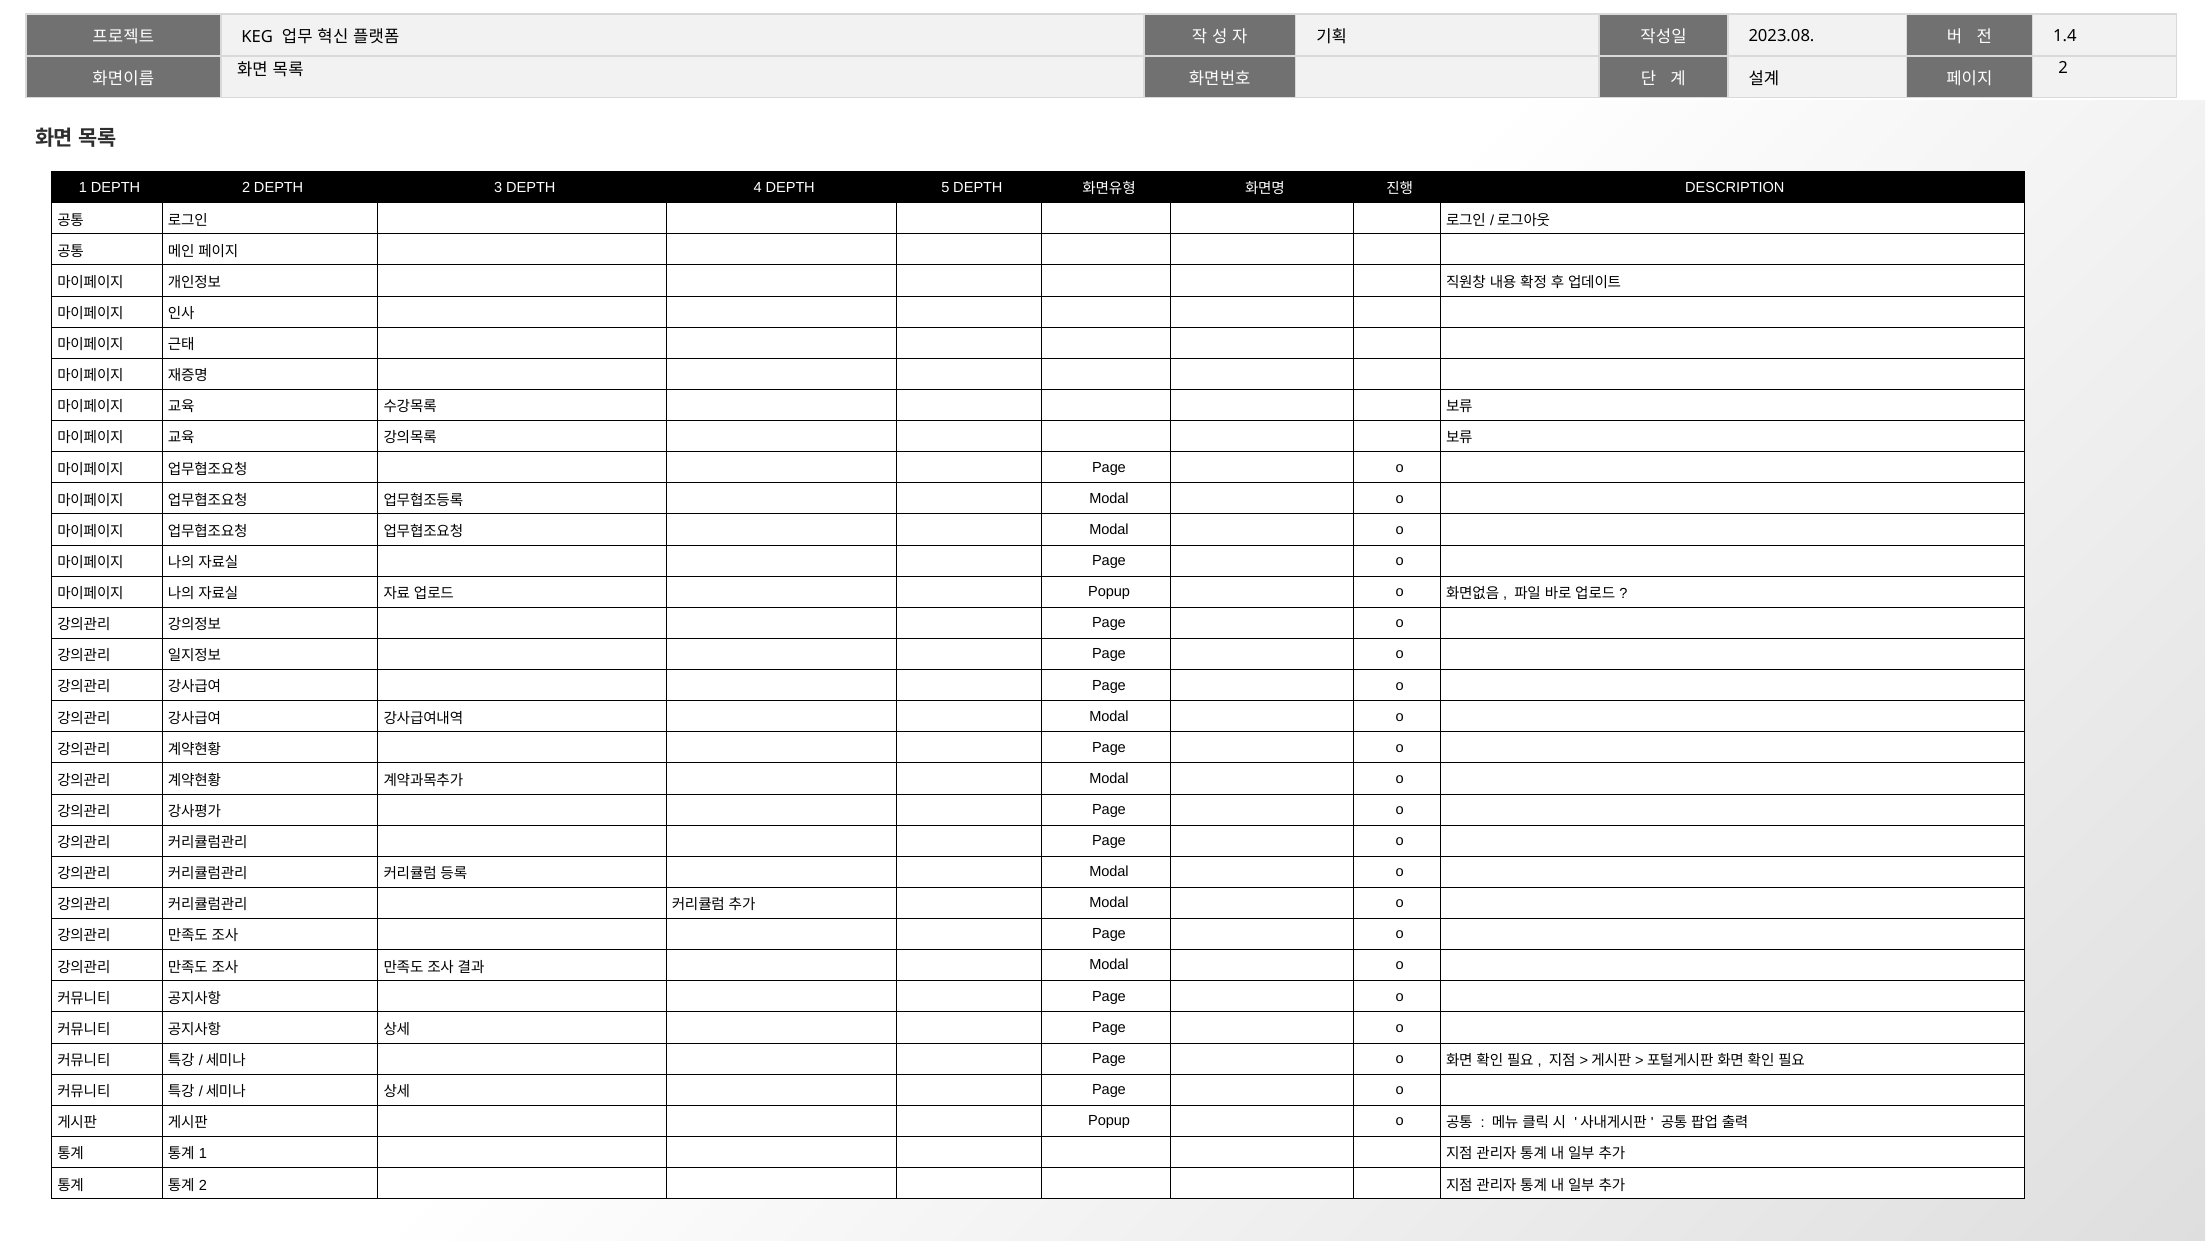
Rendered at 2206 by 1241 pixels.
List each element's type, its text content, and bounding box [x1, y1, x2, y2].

table_cell [667, 1137, 896, 1167]
table_header 진행 [1354, 172, 1440, 202]
table_cell o [1354, 1044, 1440, 1074]
table_cell 강의관리 [52, 608, 162, 638]
table_cell [667, 670, 896, 700]
table_cell [667, 514, 896, 545]
table_cell [897, 546, 1041, 576]
table_cell [667, 297, 896, 327]
table_cell 공지사항 [163, 981, 377, 1011]
table_cell 특강/세미나 [163, 1044, 377, 1074]
table_cell 마이페이지 [52, 483, 162, 513]
table_header 5 DEPTH [897, 172, 1041, 202]
table_cell [1171, 234, 1353, 264]
table_cell 통계2 [163, 1168, 377, 1198]
table_cell [1171, 577, 1353, 607]
table_cell 만족도 조사 [163, 950, 377, 980]
table_cell [1441, 546, 2024, 576]
table_cell o [1354, 546, 1440, 576]
table_cell [378, 639, 666, 669]
table_header 화면유형 [1042, 172, 1170, 202]
table_cell [667, 577, 896, 607]
table_cell 통계 [52, 1137, 162, 1167]
table_cell 지점 관리자 통계 내 일부 추가 [1441, 1168, 2024, 1198]
table_cell 강의관리 [52, 888, 162, 918]
table_cell [897, 795, 1041, 825]
table_cell 상세 [378, 1075, 666, 1105]
table_cell [1171, 795, 1353, 825]
table_cell [1042, 328, 1170, 358]
table_cell [667, 265, 896, 296]
table_cell [1171, 546, 1353, 576]
table_cell [1171, 763, 1353, 794]
table_cell [897, 857, 1041, 887]
table_cell [897, 234, 1041, 264]
table_cell [1354, 1168, 1440, 1198]
table_header DESCRIPTION [1441, 172, 2024, 202]
table_cell 업무협조요청 [163, 483, 377, 513]
table_cell [1171, 1012, 1353, 1043]
table_cell [1441, 514, 2024, 545]
table_cell 보류 [1441, 390, 2024, 420]
table_cell 커뮤니티 [52, 981, 162, 1011]
table_cell 공통 [52, 203, 162, 233]
table_cell [897, 950, 1041, 980]
table_cell 화면없음, 파일 바로 업로드? [1441, 577, 2024, 607]
table_cell o [1354, 795, 1440, 825]
table_cell 강의관리 [52, 857, 162, 887]
table_cell 직원창 내용 확정 후 업데이트 [1441, 265, 2024, 296]
table_cell [1171, 1137, 1353, 1167]
table_cell [378, 1106, 666, 1136]
table_cell [1441, 639, 2024, 669]
table_cell [897, 577, 1041, 607]
table_cell [897, 608, 1041, 638]
table_cell [897, 732, 1041, 762]
table_cell [667, 1012, 896, 1043]
slide_number 1 [2043, 56, 2152, 80]
table_cell o [1354, 701, 1440, 731]
table_cell [1171, 1044, 1353, 1074]
table_cell [378, 795, 666, 825]
table_cell Page [1042, 1012, 1170, 1043]
table_cell [1171, 608, 1353, 638]
table_cell [897, 701, 1041, 731]
table_cell [378, 670, 666, 700]
table_cell 화면 확인 필요, 지점>게시판>포털게시판 화면 확인 필요 [1441, 1044, 2024, 1074]
table_cell [897, 1012, 1041, 1043]
table_cell [1354, 390, 1440, 420]
table_cell 마이페이지 [52, 452, 162, 482]
table_cell 업무협조등록 [378, 483, 666, 513]
table_cell [1042, 203, 1170, 233]
table_cell Page [1042, 732, 1170, 762]
table_cell 통계 [52, 1168, 162, 1198]
table_cell 자료 업로드 [378, 577, 666, 607]
table_cell [897, 390, 1041, 420]
table_cell 통계1 [163, 1137, 377, 1167]
table_cell o [1354, 1012, 1440, 1043]
table_cell [1171, 203, 1353, 233]
table_cell [1441, 919, 2024, 949]
table_cell [667, 452, 896, 482]
table_cell [1441, 857, 2024, 887]
table_cell [1171, 888, 1353, 918]
table_cell 업무협조요청 [163, 452, 377, 482]
table_cell 보류 [1441, 421, 2024, 451]
table_cell Modal [1042, 514, 1170, 545]
table_cell [897, 763, 1041, 794]
table_cell [667, 1044, 896, 1074]
table_cell [1354, 421, 1440, 451]
table_cell Popup [1042, 577, 1170, 607]
table_cell o [1354, 826, 1440, 856]
table_cell [1171, 701, 1353, 731]
table_cell 강의관리 [52, 763, 162, 794]
table_cell 마이페이지 [52, 390, 162, 420]
table_cell o [1354, 670, 1440, 700]
table_cell 커리큘럼관리 [163, 857, 377, 887]
table_cell o [1354, 857, 1440, 887]
table_cell [378, 1168, 666, 1198]
table_cell 강사급여내역 [378, 701, 666, 731]
table_cell [378, 265, 666, 296]
table_cell [897, 670, 1041, 700]
table_cell 커리큘럼 추가 [667, 888, 896, 918]
table_cell 강사급여 [163, 670, 377, 700]
table_cell [897, 639, 1041, 669]
table_header 4 DEPTH [667, 172, 896, 202]
table_cell [378, 608, 666, 638]
table_cell [897, 297, 1041, 327]
table_cell [378, 359, 666, 389]
table_cell 나의 자료실 [163, 577, 377, 607]
table_cell [378, 328, 666, 358]
table_cell [1171, 359, 1353, 389]
table_cell [1354, 297, 1440, 327]
table_cell [897, 421, 1041, 451]
table_cell [667, 359, 896, 389]
table_cell 상세 [378, 1012, 666, 1043]
table_cell Page [1042, 826, 1170, 856]
table_cell o [1354, 763, 1440, 794]
table_cell Modal [1042, 763, 1170, 794]
table_cell [1441, 670, 2024, 700]
table_cell [1441, 763, 2024, 794]
table_cell [897, 514, 1041, 545]
table_cell [667, 763, 896, 794]
table_cell [667, 203, 896, 233]
table_cell 마이페이지 [52, 514, 162, 545]
table_cell 로그인 [163, 203, 377, 233]
table_cell [897, 826, 1041, 856]
table_cell [378, 919, 666, 949]
table_cell o [1354, 483, 1440, 513]
table_cell 마이페이지 [52, 421, 162, 451]
table_cell [667, 608, 896, 638]
table_cell 업무협조요청 [378, 514, 666, 545]
table_cell [1171, 826, 1353, 856]
table_cell [667, 421, 896, 451]
table_header 3 DEPTH [378, 172, 666, 202]
table_cell Page [1042, 919, 1170, 949]
table_cell o [1354, 639, 1440, 669]
table_cell 지점 관리자 통계 내 일부 추가 [1441, 1137, 2024, 1167]
table_cell 수강목록 [378, 390, 666, 420]
table_cell 계약현황 [163, 732, 377, 762]
table_cell [897, 265, 1041, 296]
table_cell [667, 795, 896, 825]
table_cell 공통 [52, 234, 162, 264]
table_cell [1441, 608, 2024, 638]
table_cell [378, 732, 666, 762]
table_cell Modal [1042, 950, 1170, 980]
table_cell [667, 1106, 896, 1136]
table_cell [897, 483, 1041, 513]
table_cell 강의관리 [52, 826, 162, 856]
table_cell 계약현황 [163, 763, 377, 794]
table_cell 커리큘럼관리 [163, 888, 377, 918]
table_cell [1171, 981, 1353, 1011]
table_cell [1441, 297, 2024, 327]
table_cell [1441, 950, 2024, 980]
table_cell Modal [1042, 701, 1170, 731]
table_cell 특강/세미나 [163, 1075, 377, 1105]
table_cell o [1354, 1106, 1440, 1136]
table_cell [1171, 1168, 1353, 1198]
table_cell o [1354, 608, 1440, 638]
table_cell 커뮤니티 [52, 1012, 162, 1043]
table_cell [667, 732, 896, 762]
table_cell [1171, 483, 1353, 513]
table_cell [897, 328, 1041, 358]
table_cell 만족도 조사 [163, 919, 377, 949]
table_cell 강의관리 [52, 732, 162, 762]
table_cell [1171, 639, 1353, 669]
table_cell 강의관리 [52, 795, 162, 825]
table_cell [667, 328, 896, 358]
table_cell [1171, 1106, 1353, 1136]
table_cell 강의관리 [52, 919, 162, 949]
table_cell [1042, 1137, 1170, 1167]
table_cell [1042, 1168, 1170, 1198]
table_cell [1441, 732, 2024, 762]
table_cell [667, 234, 896, 264]
table_cell [897, 888, 1041, 918]
table_cell Page [1042, 670, 1170, 700]
table_cell [667, 701, 896, 731]
table_cell 공통 : 메뉴 클릭 시 '사내게시판' 공통 팝업 출력 [1441, 1106, 2024, 1136]
table_cell 메인 페이지 [163, 234, 377, 264]
table_cell 일지정보 [163, 639, 377, 669]
table_cell Page [1042, 639, 1170, 669]
table_cell [897, 203, 1041, 233]
table_cell [1441, 1012, 2024, 1043]
table_cell [1441, 1075, 2024, 1105]
table_cell 강의정보 [163, 608, 377, 638]
table_cell [1042, 390, 1170, 420]
table_cell o [1354, 1075, 1440, 1105]
table_cell [667, 639, 896, 669]
table_cell [1441, 452, 2024, 482]
table_cell Modal [1042, 888, 1170, 918]
table_cell 게시판 [163, 1106, 377, 1136]
title 화면 목록 [220, 56, 1034, 81]
table_cell [1171, 670, 1353, 700]
table_cell [1171, 265, 1353, 296]
table_cell 강사급여 [163, 701, 377, 731]
table_cell o [1354, 577, 1440, 607]
table_cell 교육 [163, 421, 377, 451]
table_cell [1171, 452, 1353, 482]
table_cell 마이페이지 [52, 297, 162, 327]
table_cell [1171, 950, 1353, 980]
table_cell [1441, 888, 2024, 918]
table_cell [1441, 328, 2024, 358]
table_cell Page [1042, 1075, 1170, 1105]
table_header 화면명 [1171, 172, 1353, 202]
table_cell [667, 950, 896, 980]
table_cell [1441, 234, 2024, 264]
table_cell [378, 1044, 666, 1074]
table_cell o [1354, 950, 1440, 980]
table_cell [897, 452, 1041, 482]
table_cell 강의관리 [52, 639, 162, 669]
table_cell [1171, 421, 1353, 451]
text_box 화면 목록 [34, 104, 117, 157]
table_cell 마이페이지 [52, 577, 162, 607]
table_cell [378, 888, 666, 918]
table_header 1 DEPTH [52, 172, 162, 202]
table_cell o [1354, 514, 1440, 545]
table_cell [1171, 857, 1353, 887]
table_cell Page [1042, 1044, 1170, 1074]
table_cell [667, 1168, 896, 1198]
table_cell [897, 1044, 1041, 1074]
table_cell [897, 1106, 1041, 1136]
table_cell [897, 1137, 1041, 1167]
table_cell [1171, 390, 1353, 420]
table_cell Popup [1042, 1106, 1170, 1136]
table_cell [897, 919, 1041, 949]
table_cell [667, 826, 896, 856]
table_cell Page [1042, 608, 1170, 638]
table_cell 강의관리 [52, 670, 162, 700]
table_cell [1354, 328, 1440, 358]
table_cell [1354, 203, 1440, 233]
table_cell 게시판 [52, 1106, 162, 1136]
table_cell 업무협조요청 [163, 514, 377, 545]
table_cell [1042, 421, 1170, 451]
table_cell [1171, 297, 1353, 327]
table_cell o [1354, 919, 1440, 949]
table_cell [667, 919, 896, 949]
table_cell [897, 1075, 1041, 1105]
table_cell 재증명 [163, 359, 377, 389]
table_cell [1042, 359, 1170, 389]
table_cell [1441, 701, 2024, 731]
table_cell [378, 203, 666, 233]
table_cell 마이페이지 [52, 546, 162, 576]
table_cell [378, 452, 666, 482]
table_cell Page [1042, 795, 1170, 825]
table_cell [1441, 826, 2024, 856]
table_header 2 DEPTH [163, 172, 377, 202]
table_cell 인사 [163, 297, 377, 327]
table_cell [1441, 483, 2024, 513]
table_cell [1441, 981, 2024, 1011]
table_cell 개인정보 [163, 265, 377, 296]
table_cell o [1354, 732, 1440, 762]
table_cell 강의목록 [378, 421, 666, 451]
table_cell Page [1042, 546, 1170, 576]
table_cell [667, 546, 896, 576]
table_cell [667, 981, 896, 1011]
table_cell 강의관리 [52, 701, 162, 731]
table_cell [1171, 328, 1353, 358]
table_cell 마이페이지 [52, 328, 162, 358]
table_cell [1042, 265, 1170, 296]
table_cell [378, 297, 666, 327]
table_cell [1171, 732, 1353, 762]
table_cell 만족도 조사 결과 [378, 950, 666, 980]
table_cell 공지사항 [163, 1012, 377, 1043]
table_cell [378, 981, 666, 1011]
table_cell [897, 1168, 1041, 1198]
table_cell 마이페이지 [52, 265, 162, 296]
table_cell [1354, 1137, 1440, 1167]
table_cell [897, 359, 1041, 389]
table_cell 근태 [163, 328, 377, 358]
table_cell [378, 1137, 666, 1167]
table_cell [1441, 359, 2024, 389]
table_cell [1171, 1075, 1353, 1105]
table_cell [1354, 359, 1440, 389]
table_cell 계약과목추가 [378, 763, 666, 794]
table_cell Modal [1042, 857, 1170, 887]
table_cell Modal [1042, 483, 1170, 513]
table_cell [667, 390, 896, 420]
table_cell [1354, 234, 1440, 264]
table_cell o [1354, 981, 1440, 1011]
table_cell [667, 483, 896, 513]
table_cell 마이페이지 [52, 359, 162, 389]
table_cell [1441, 795, 2024, 825]
table_cell [1171, 514, 1353, 545]
table_cell [378, 826, 666, 856]
table_cell 교육 [163, 390, 377, 420]
table_cell 로그인/로그아웃 [1441, 203, 2024, 233]
table_cell [378, 234, 666, 264]
table_cell 커뮤니티 [52, 1044, 162, 1074]
table_cell [1354, 265, 1440, 296]
table_cell 커리큘럼관리 [163, 826, 377, 856]
table_cell 강사평가 [163, 795, 377, 825]
table_cell o [1354, 452, 1440, 482]
table_cell [1042, 297, 1170, 327]
table_cell 커리큘럼 등록 [378, 857, 666, 887]
table_cell [1171, 919, 1353, 949]
table_cell 나의 자료실 [163, 546, 377, 576]
table_cell 강의관리 [52, 950, 162, 980]
table_cell 커뮤니티 [52, 1075, 162, 1105]
table_cell [1042, 234, 1170, 264]
table_cell [897, 981, 1041, 1011]
table_cell [378, 546, 666, 576]
table_cell Page [1042, 981, 1170, 1011]
table_cell o [1354, 888, 1440, 918]
table_cell Page [1042, 452, 1170, 482]
table_cell [667, 1075, 896, 1105]
table_cell [667, 857, 896, 887]
